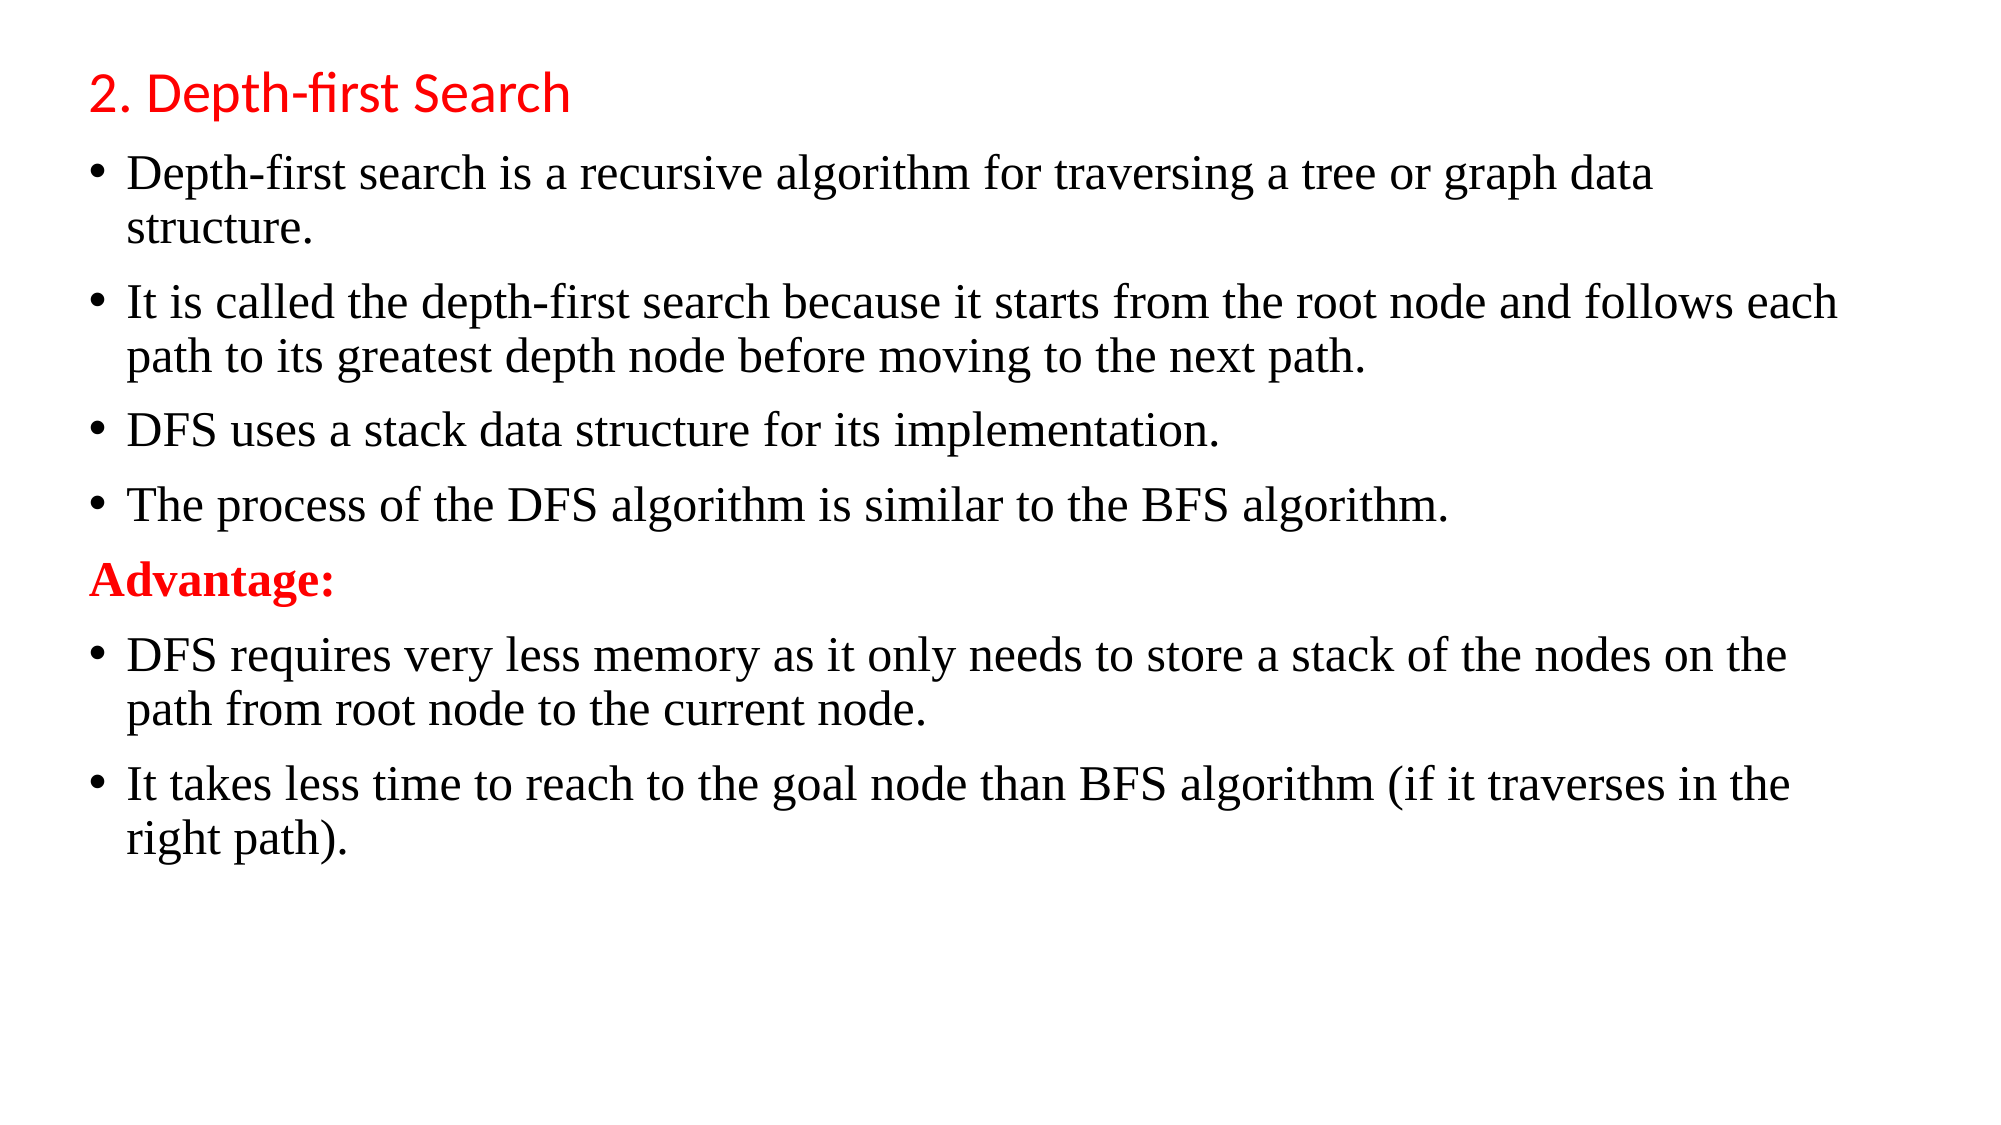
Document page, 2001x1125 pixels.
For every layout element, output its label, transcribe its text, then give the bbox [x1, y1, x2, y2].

list 2. Depth-first Search Depth-first search is a recursive algorithm for traversing a tree or graph data structure. It is called the depth-first search because it starts from the root node and follows each path to its greatest depth node before moving to the next path. DFS uses a stack data structure for its implementation. The process of the DFS algorithm is similar to the BFS algorithm. Advantage: DFS requires very less memory as it only needs to store a stack of the nodes on the path from root node to the current node. It takes less time to reach to the goal node than BFS algorithm (if it traverses in the right path). [73, 54, 1863, 1014]
